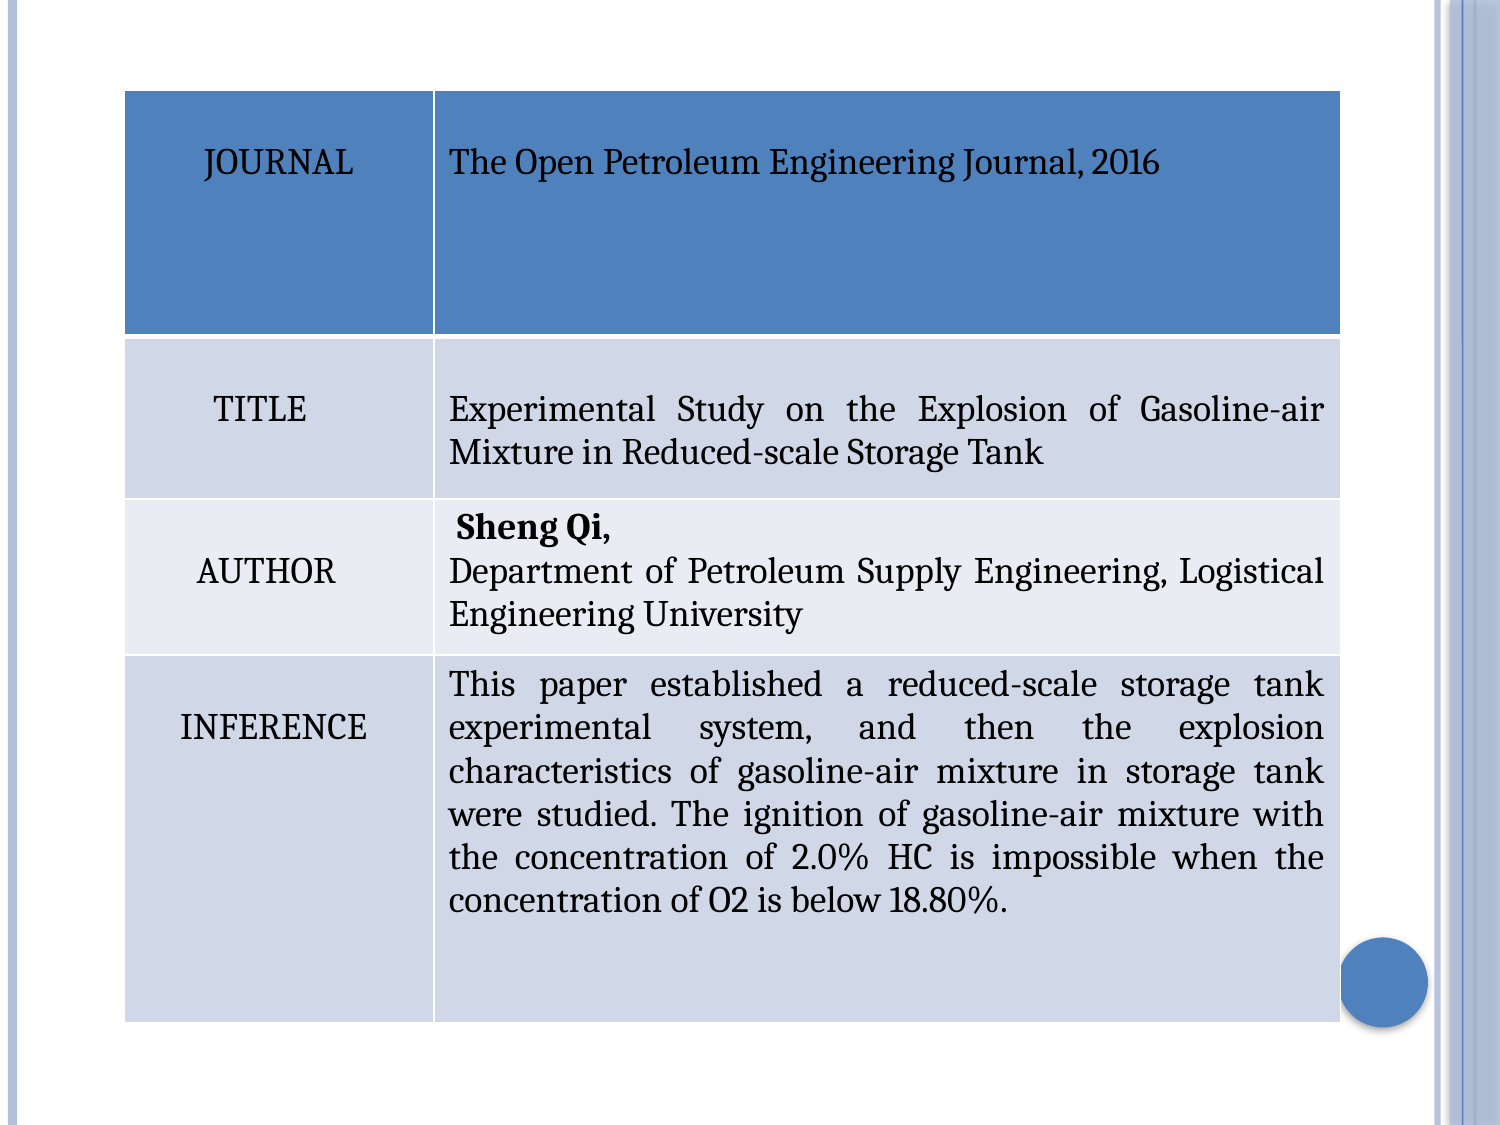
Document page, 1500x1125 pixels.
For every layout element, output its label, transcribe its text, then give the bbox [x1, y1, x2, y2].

table_header The Open Petroleum Engineering Journal, 2016 [435, 91, 1340, 334]
table_cell AUTHOR [125, 500, 433, 654]
table_cell INFERENCE [125, 656, 433, 1022]
table_cell TITLE [125, 339, 433, 498]
table_cell Sheng Qi, Department of Petroleum Supply Engineering, Logistical Engineering University [435, 500, 1340, 654]
table_cell This paper established a reduced-scale storage tank experimental system, and then the explosion characteristics of gasoline-air mixture in storage tank were studied. The ignition of gasoline-air mixture with the concentration of 2.0% HC is impossible when the concentration of O2 is below 18.80%. [435, 656, 1340, 1022]
table_cell Experimental Study on the Explosion of Gasoline-air Mixture in Reduced-scale Storage Tank [435, 339, 1340, 498]
table_header JOURNAL [125, 91, 433, 334]
